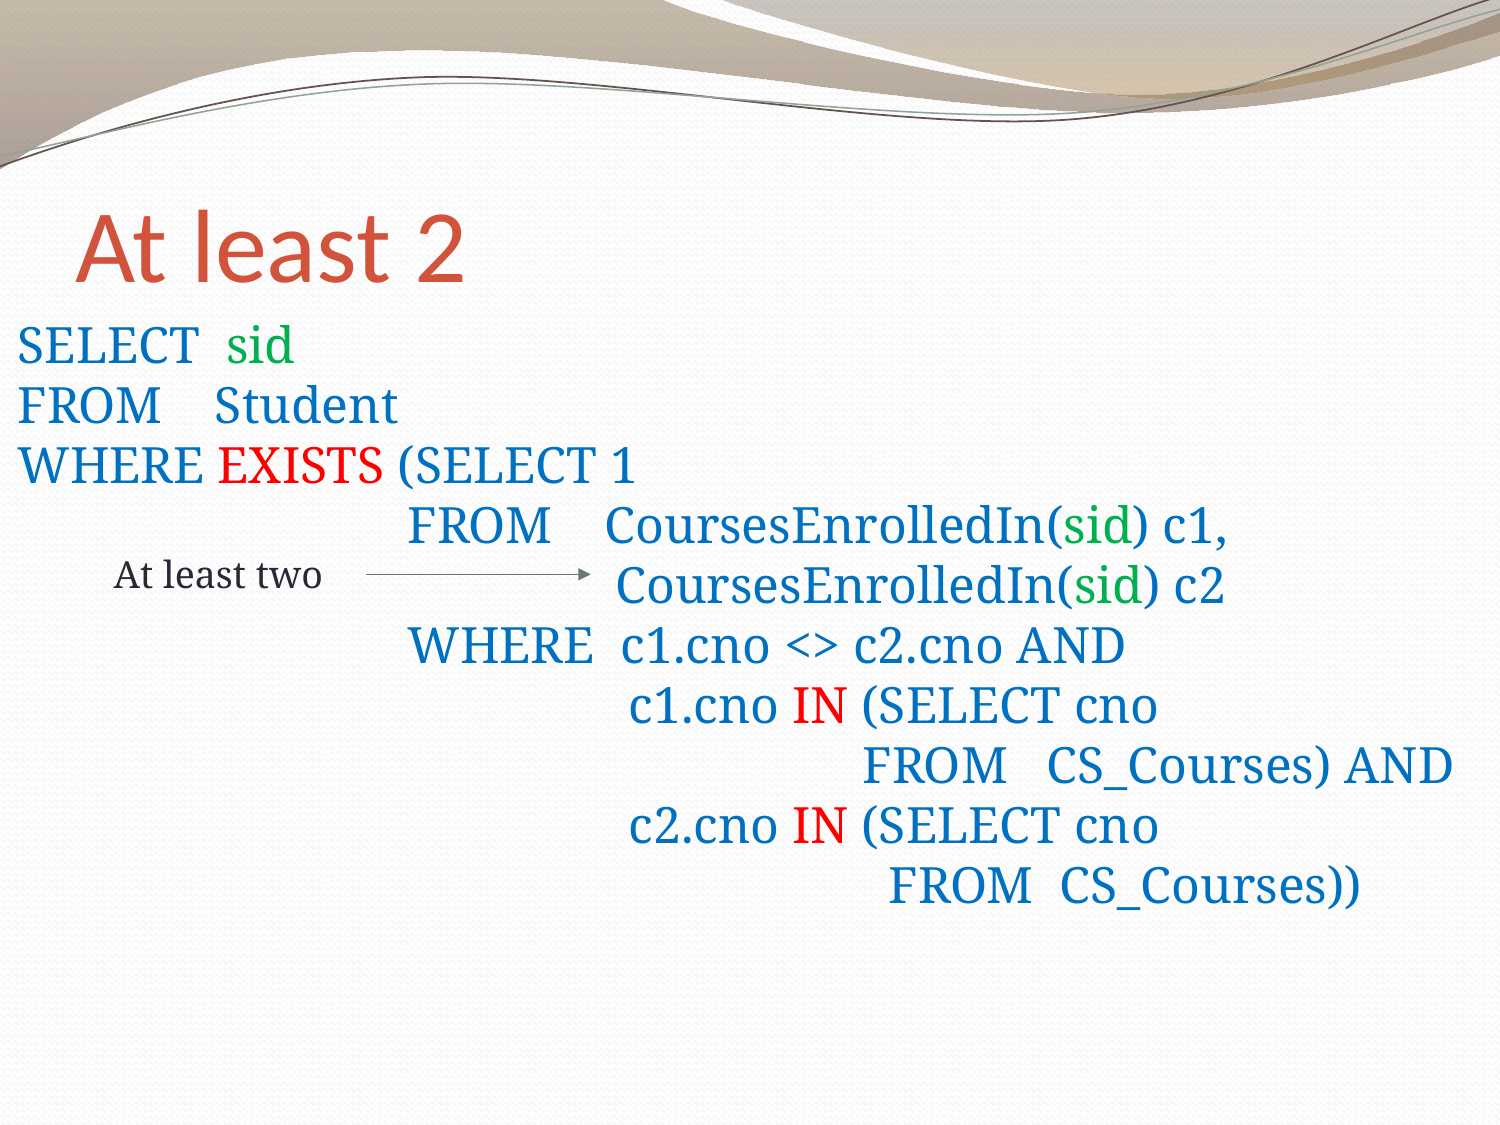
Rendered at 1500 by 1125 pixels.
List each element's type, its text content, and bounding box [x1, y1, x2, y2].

title At least 2 [75, 115, 1425, 303]
text_box SELECT sid FROM Student WHERE EXISTS (SELECT 1 FROM CoursesEnrolledIn(sid) c1, CoursesEnrolledIn(sid) c2 WHERE c1.cno <> c2.cno AND c1.cno IN (SELECT cno FROM CS_Courses) AND c2.cno IN (SELECT cno FROM CS_Courses)) [2, 306, 1470, 922]
text_box At least two [98, 543, 338, 604]
